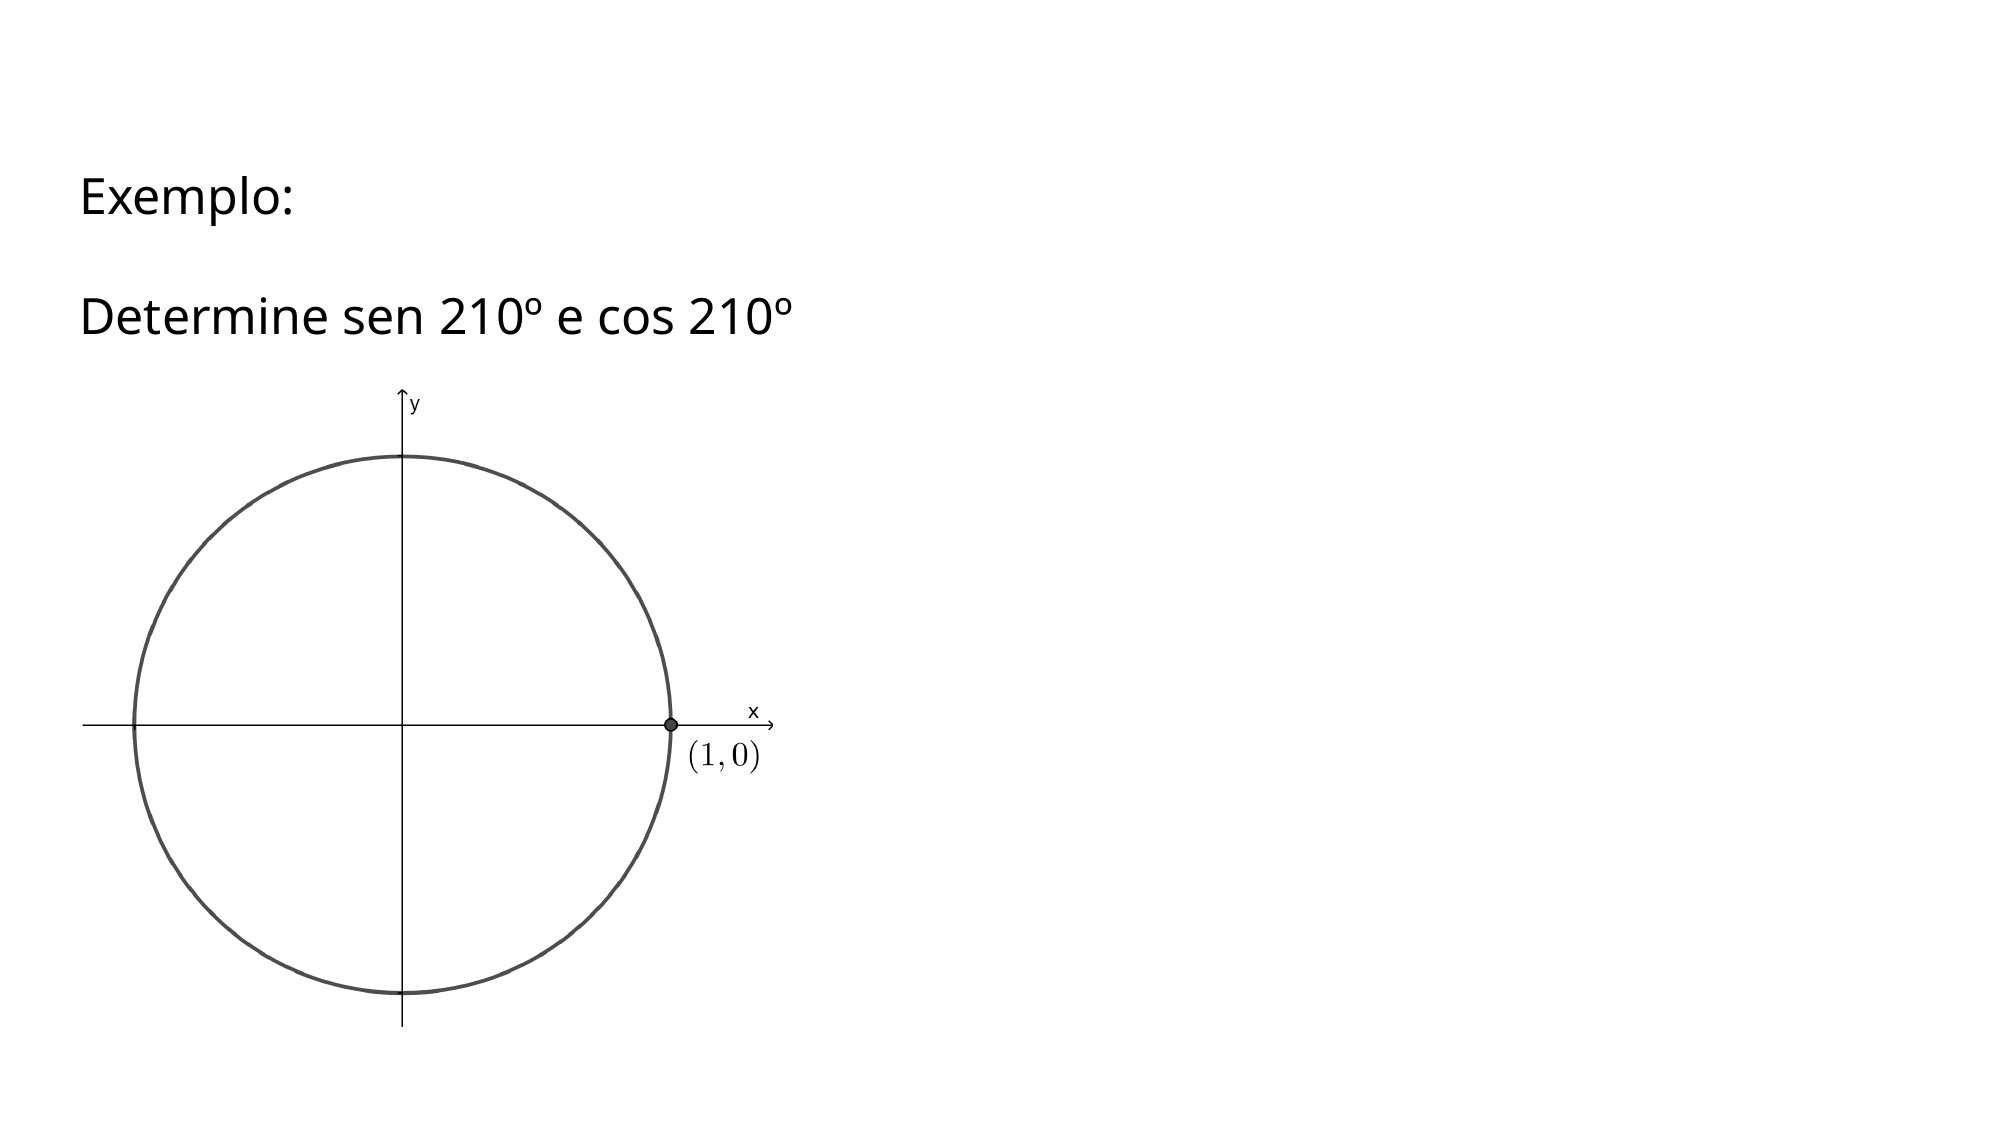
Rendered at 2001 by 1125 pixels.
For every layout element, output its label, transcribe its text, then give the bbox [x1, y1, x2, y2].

picture [82, 387, 774, 1027]
text_box Exemplo: Determine sen 210º e cos 210º [64, 157, 809, 473]
